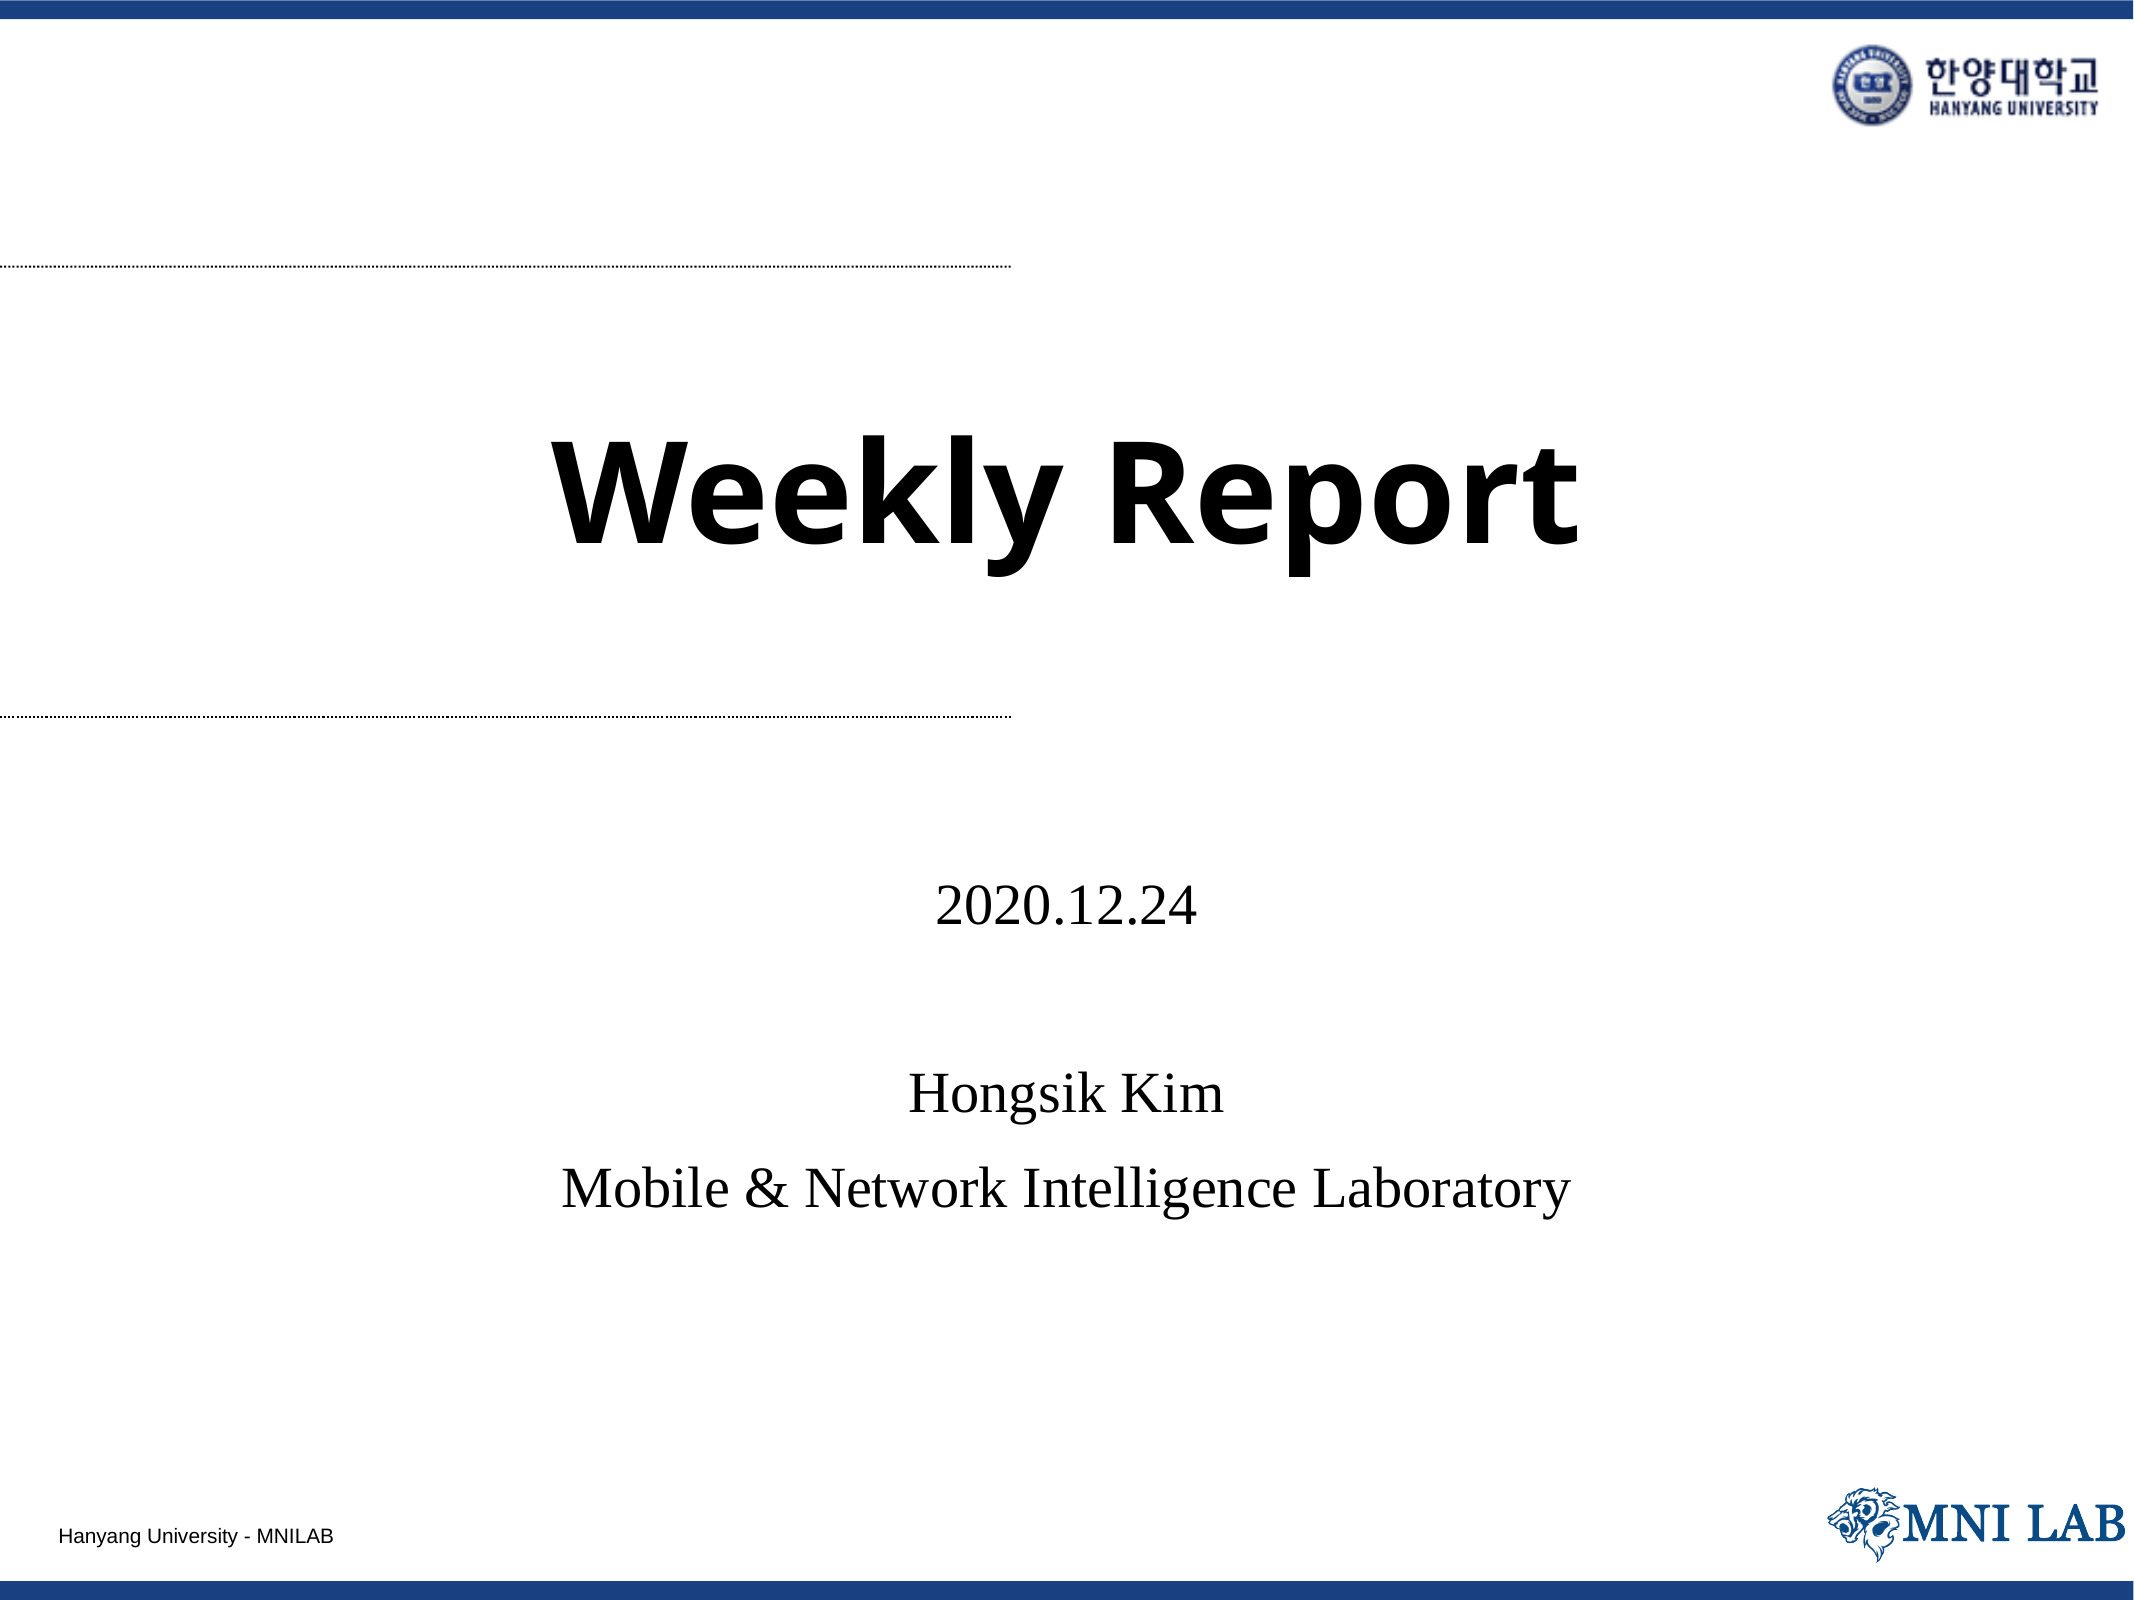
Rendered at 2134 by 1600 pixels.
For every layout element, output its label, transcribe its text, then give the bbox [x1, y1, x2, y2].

picture [1804, 43, 2134, 129]
picture [1827, 1487, 2128, 1563]
title Weekly Report [159, 314, 1974, 659]
list 2020.12.24 Hongsik Kim Mobile & Network Intelligence Laboratory [319, 716, 1814, 1355]
